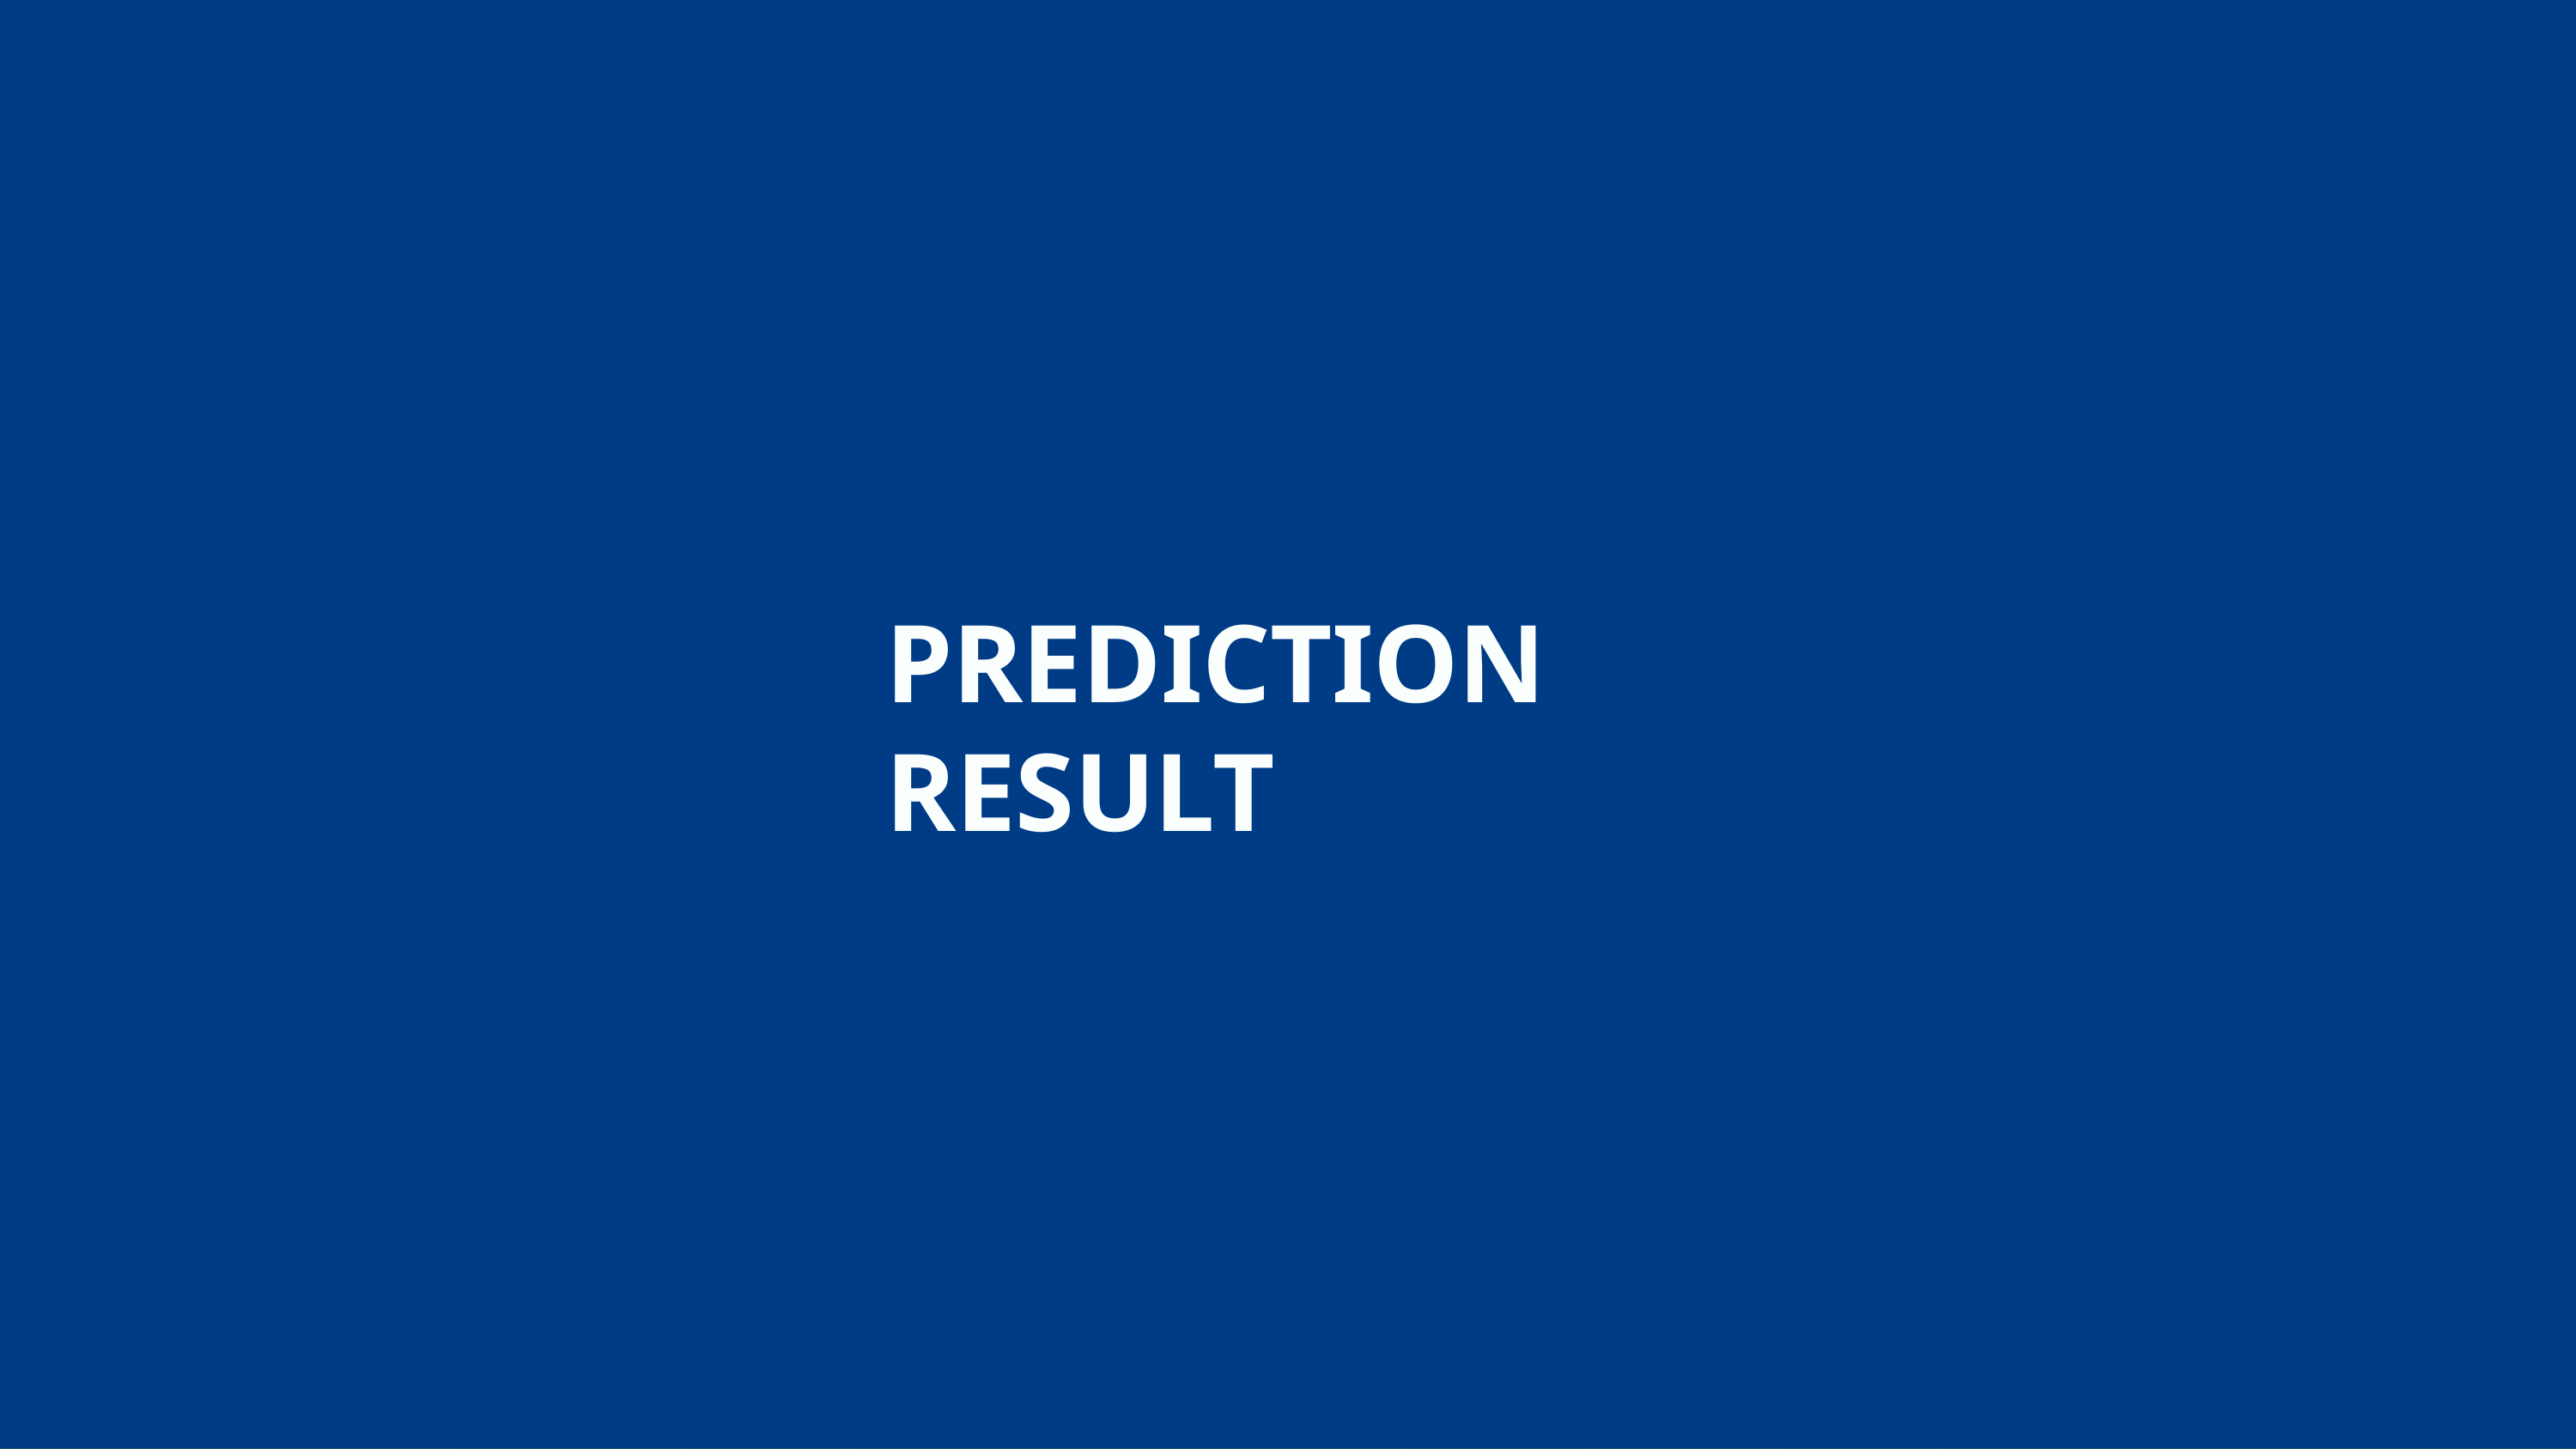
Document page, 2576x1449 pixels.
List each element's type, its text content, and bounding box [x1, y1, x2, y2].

title PREDICTION RESULT [884, 593, 1692, 853]
text_box [0, 0, 2576, 1449]
